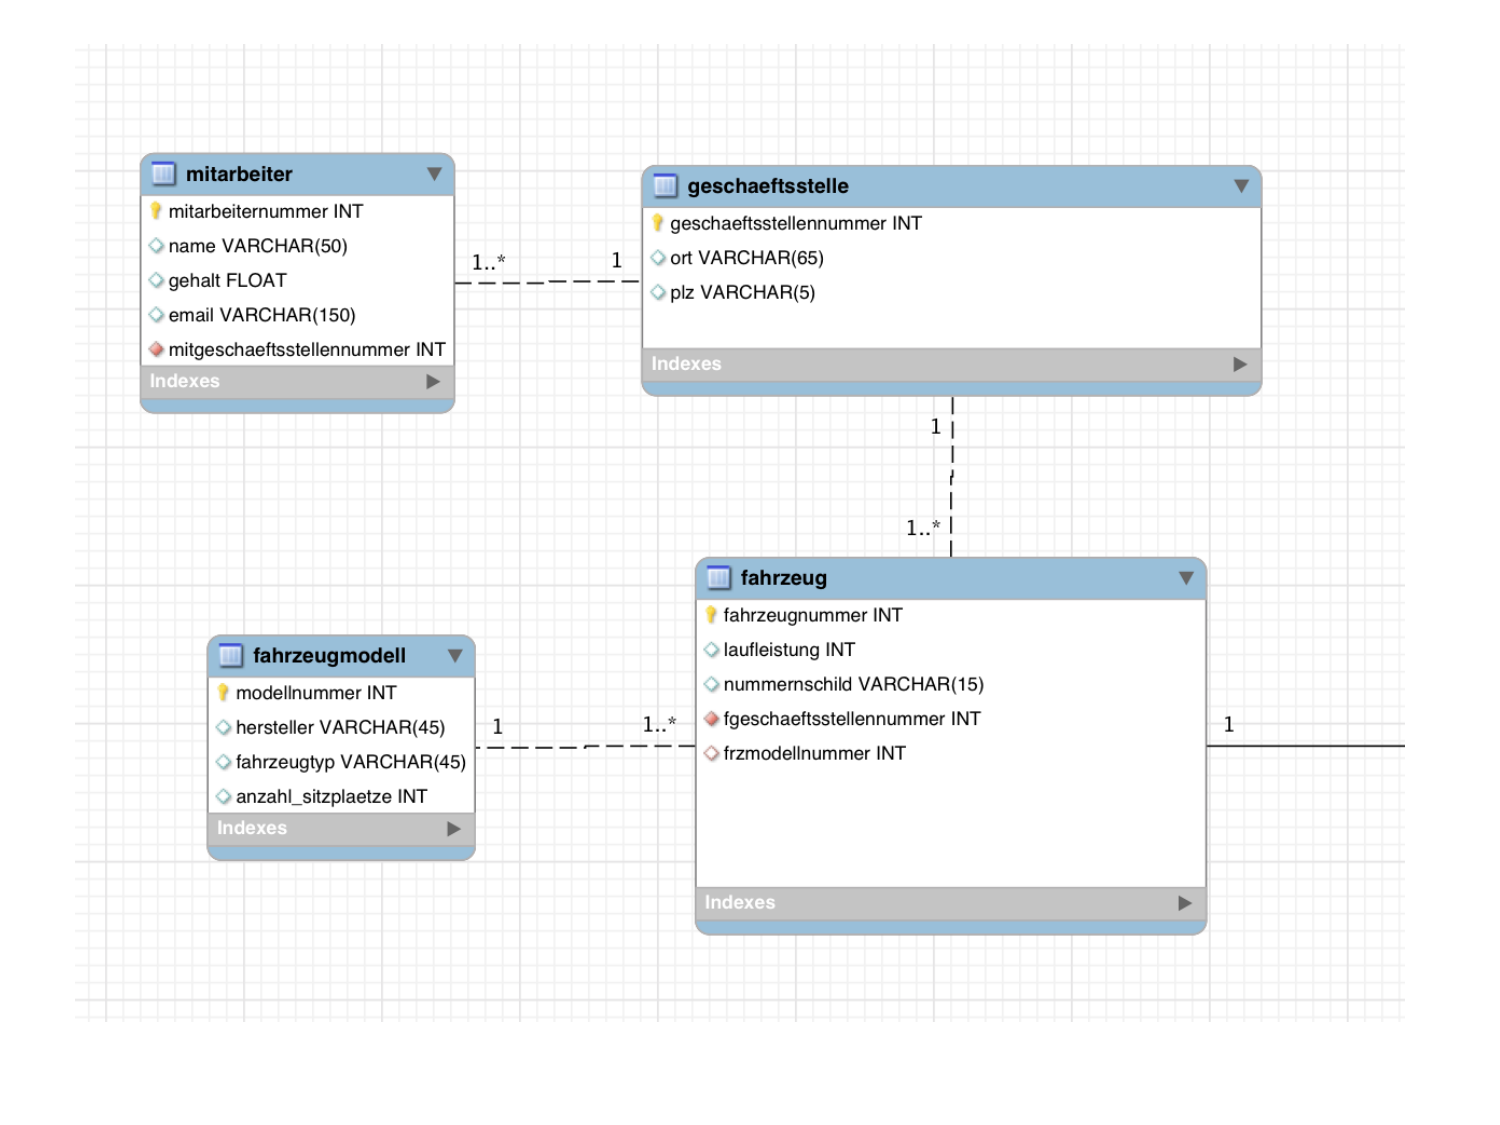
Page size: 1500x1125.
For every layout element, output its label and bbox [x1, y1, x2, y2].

picture [74, 44, 1405, 1022]
